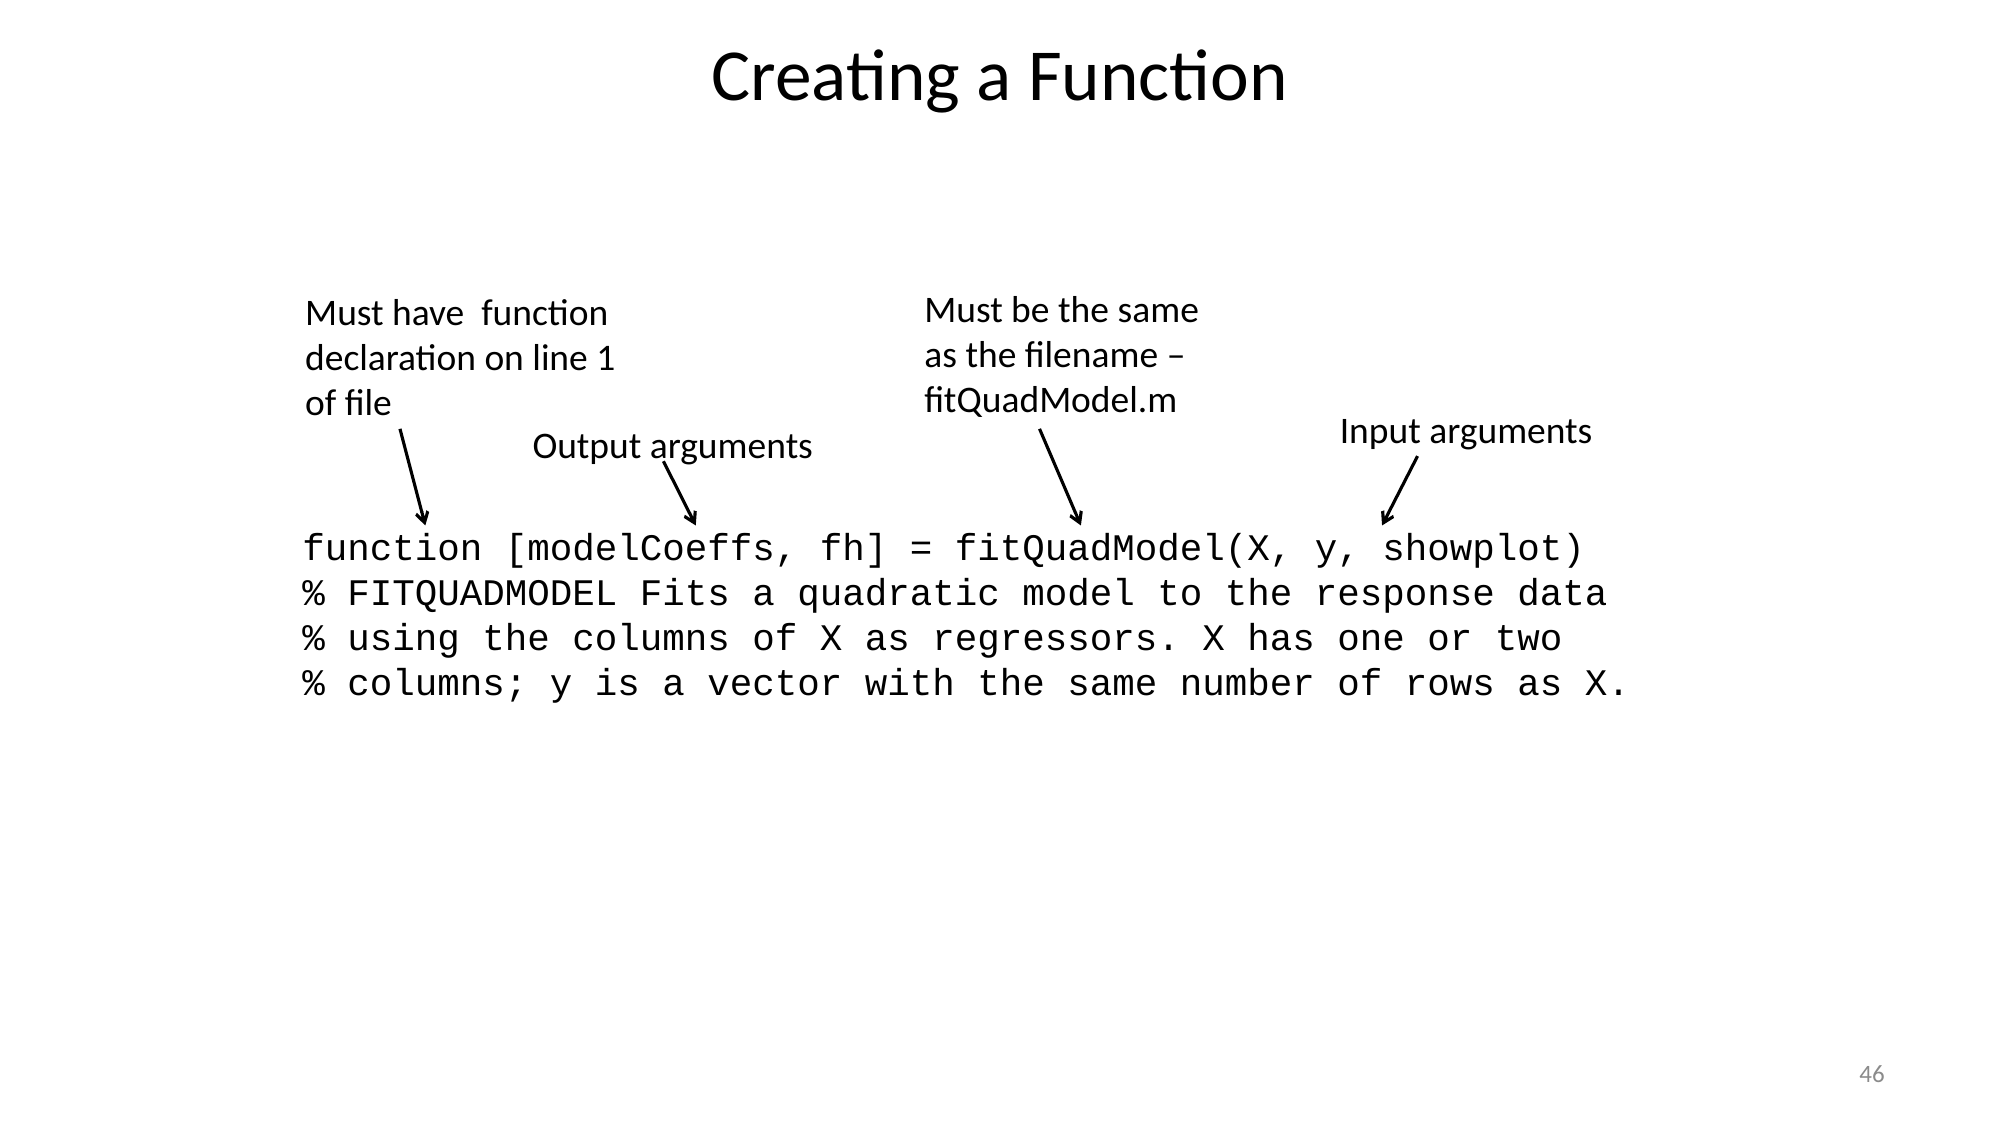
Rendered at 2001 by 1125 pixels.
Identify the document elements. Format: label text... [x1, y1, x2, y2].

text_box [287, 277, 1687, 758]
slide_number 46 [1433, 1042, 1900, 1103]
title Creating a Function [324, 19, 1675, 124]
